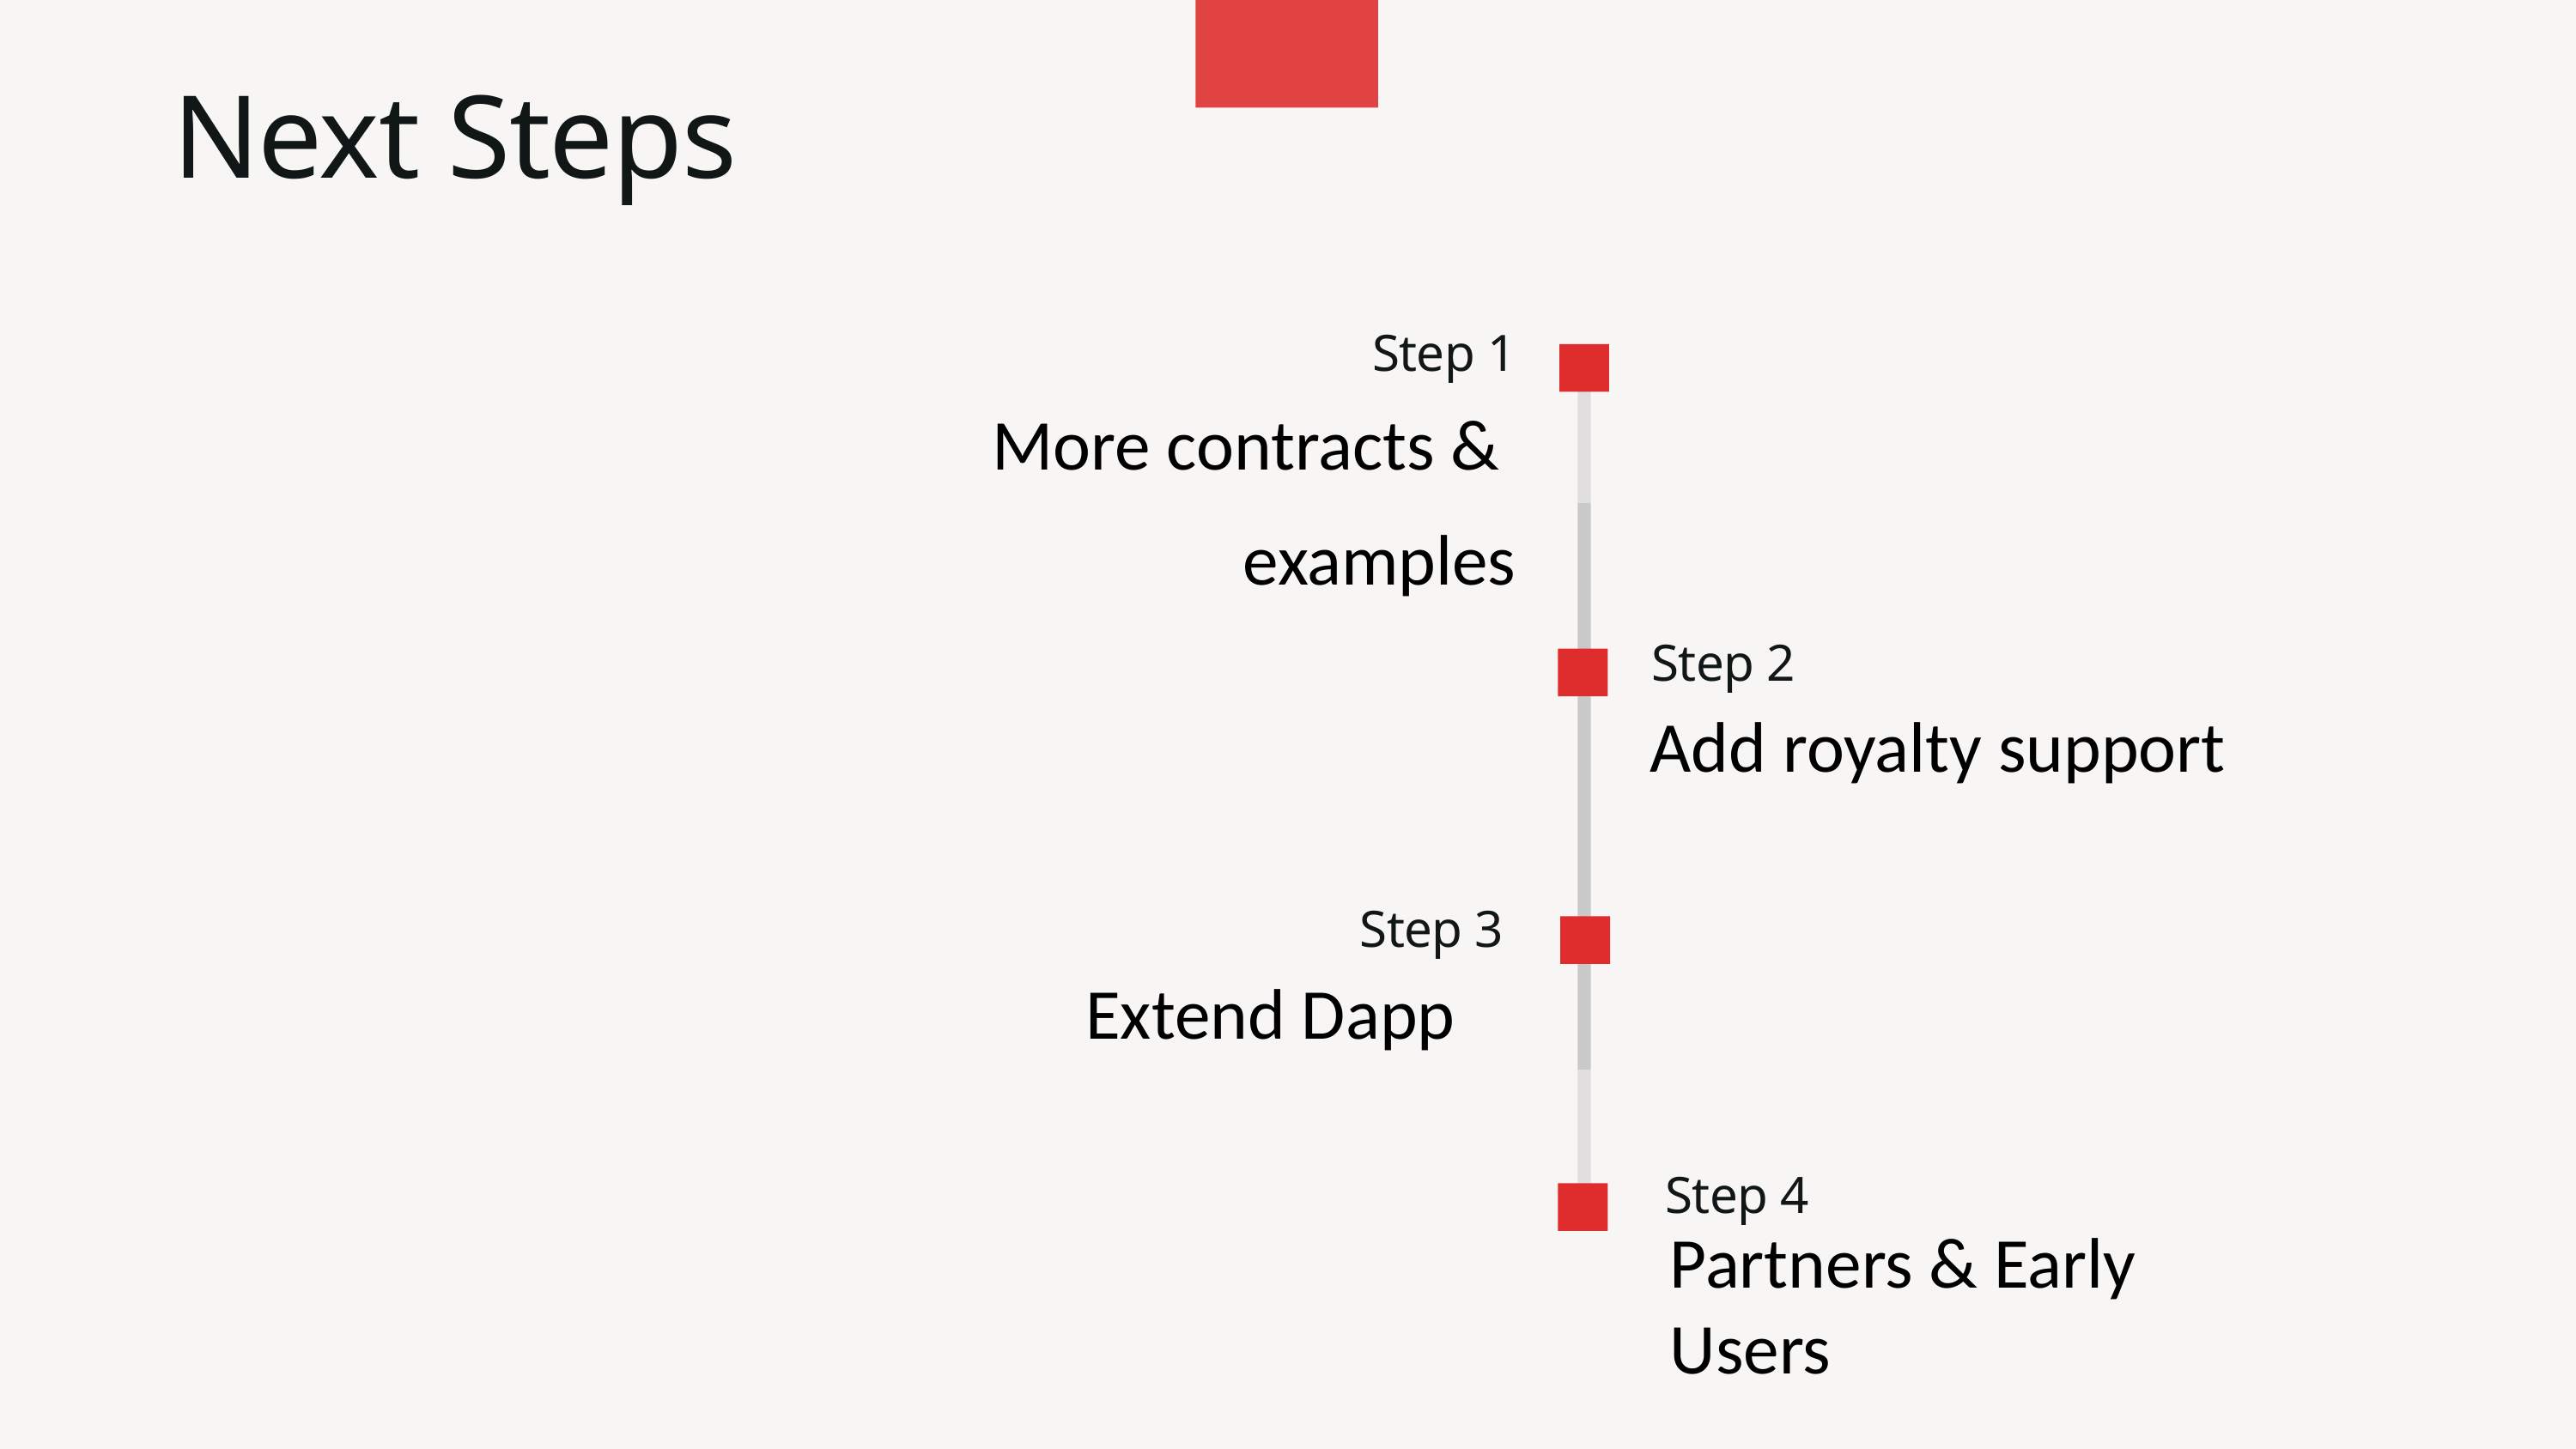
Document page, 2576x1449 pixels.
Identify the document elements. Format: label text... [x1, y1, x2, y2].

text_box [1559, 343, 1609, 392]
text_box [1649, 626, 2254, 788]
text_box [1577, 697, 1591, 891]
text_box [1558, 648, 1608, 697]
text_box [1195, 0, 1378, 108]
text_box [1577, 1062, 1591, 1070]
text_box [1577, 392, 1591, 648]
text_box Next Steps [173, 52, 1086, 202]
text_box [1577, 1070, 1591, 1183]
text_box [1558, 1183, 1608, 1231]
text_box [934, 315, 1517, 592]
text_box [1665, 1158, 2274, 1391]
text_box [1085, 892, 1703, 1055]
